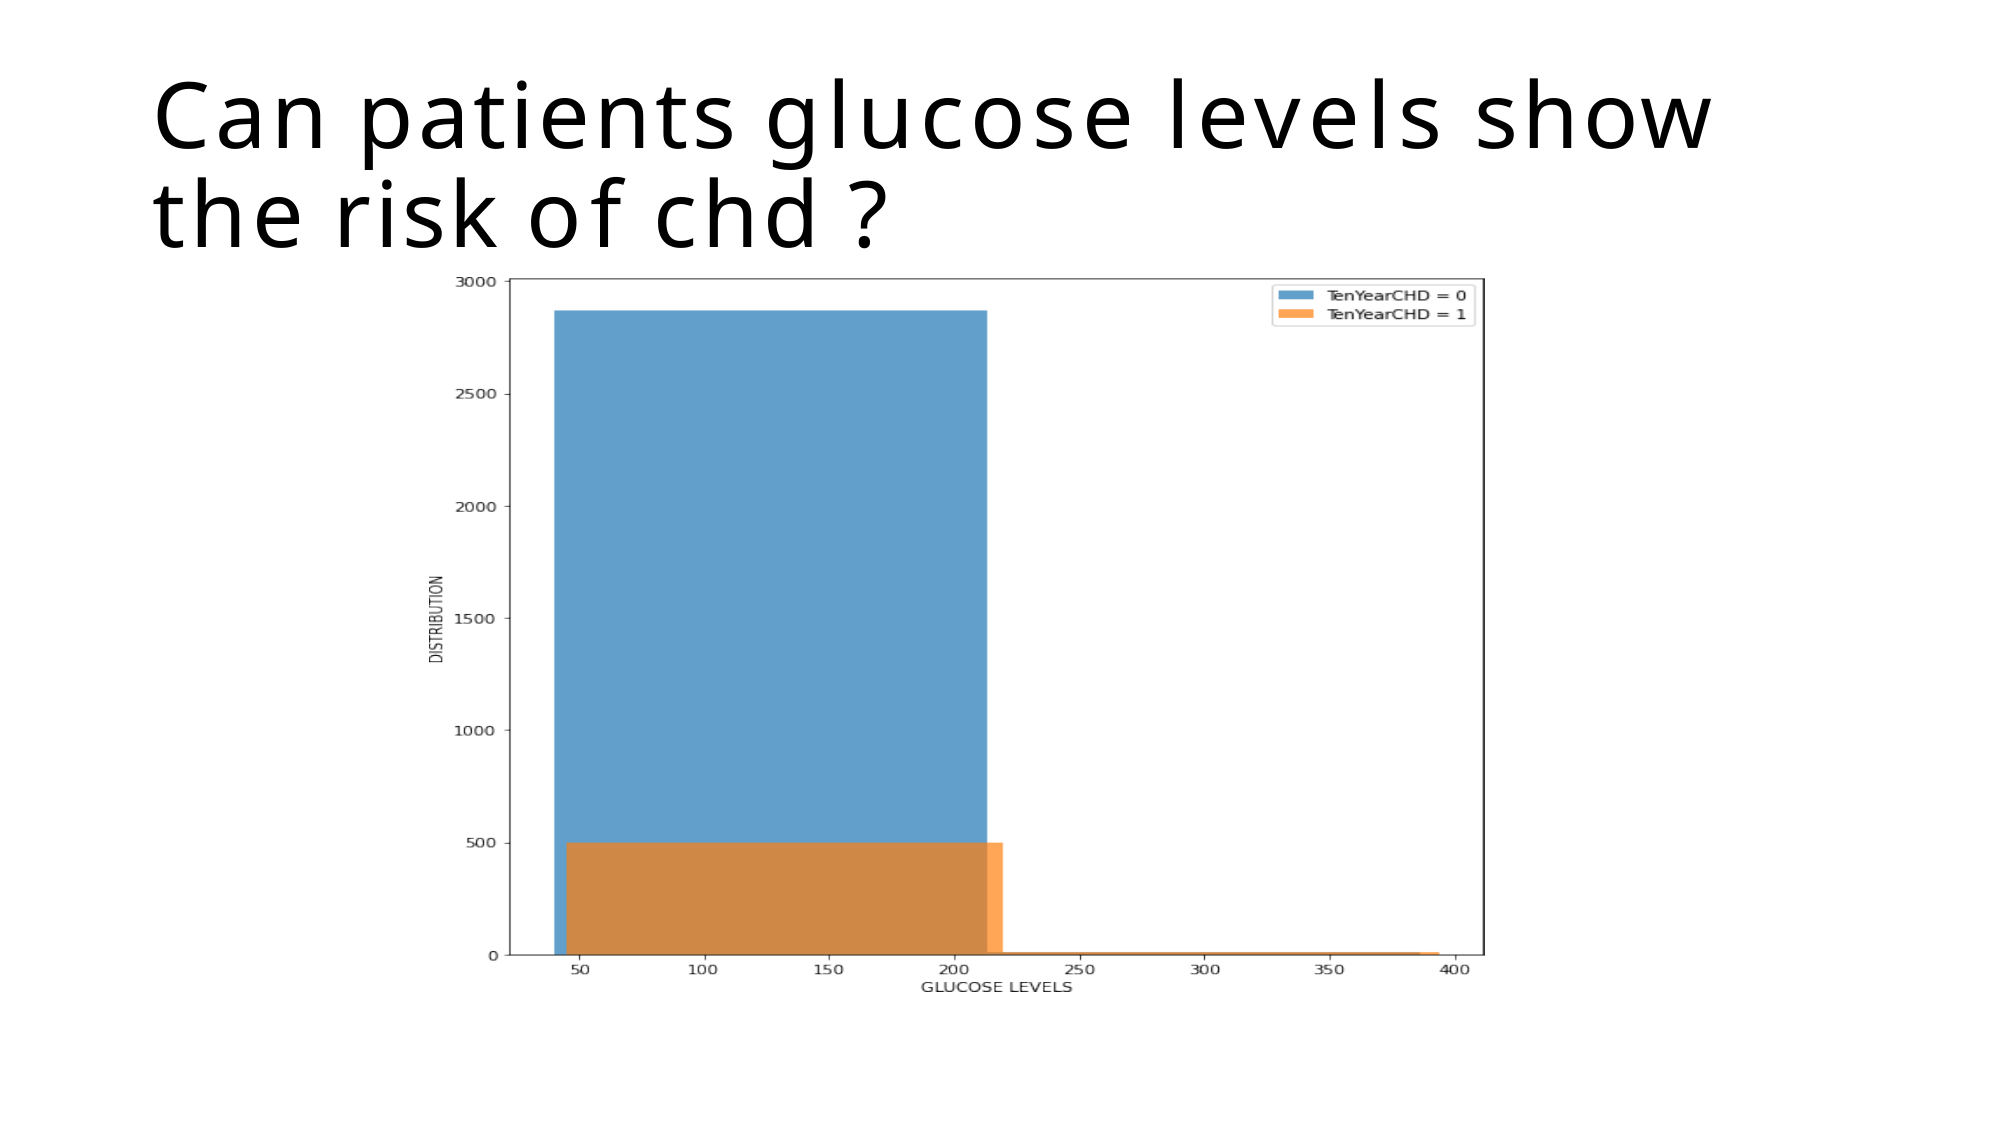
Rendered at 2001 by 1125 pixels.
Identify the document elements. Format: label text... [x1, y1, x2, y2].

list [429, 277, 1485, 992]
title Can patients glucose levels show the risk of chd ? [137, 59, 1863, 278]
